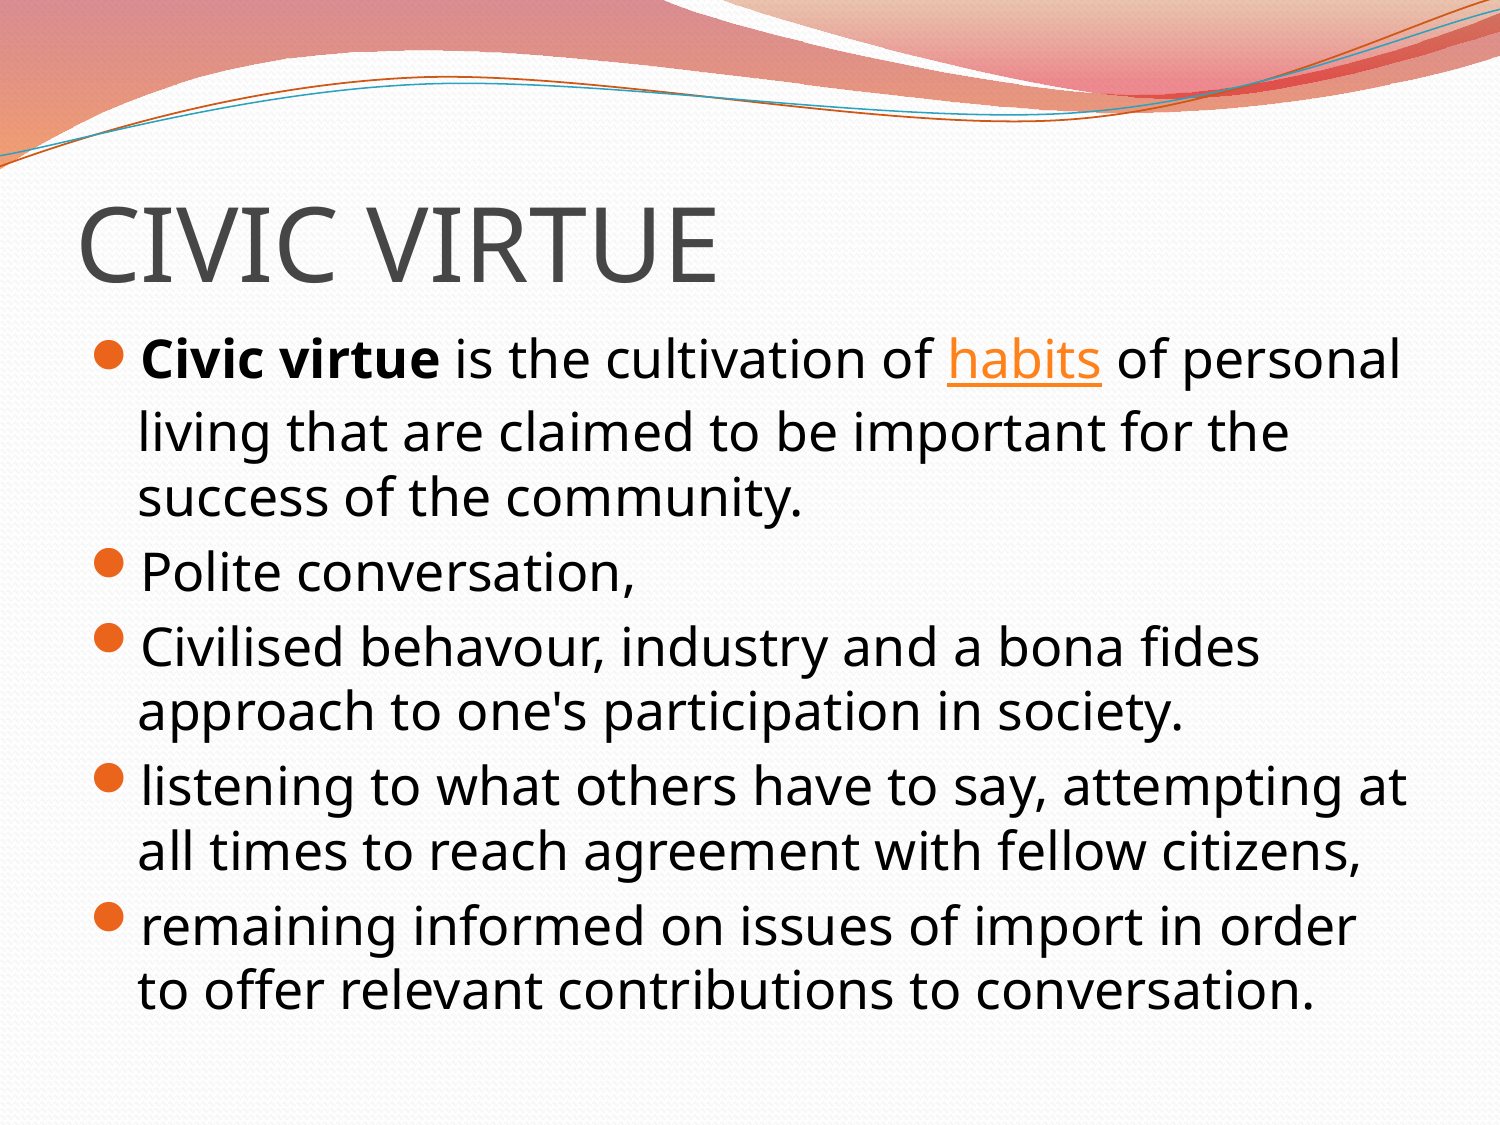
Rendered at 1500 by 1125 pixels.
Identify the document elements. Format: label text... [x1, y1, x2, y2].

list Civic virtue is the cultivation of habits of personal living that are claimed to be important for the success of the community. Polite conversation, Civilised behavour, industry and a bona fides approach to one's participation in society. listening to what others have to say, attempting at all times to reach agreement with fellow citizens, remaining informed on issues of import in order to offer relevant contributions to conversation. [75, 317, 1425, 1038]
title CIVIC VIRTUE [75, 115, 1425, 303]
